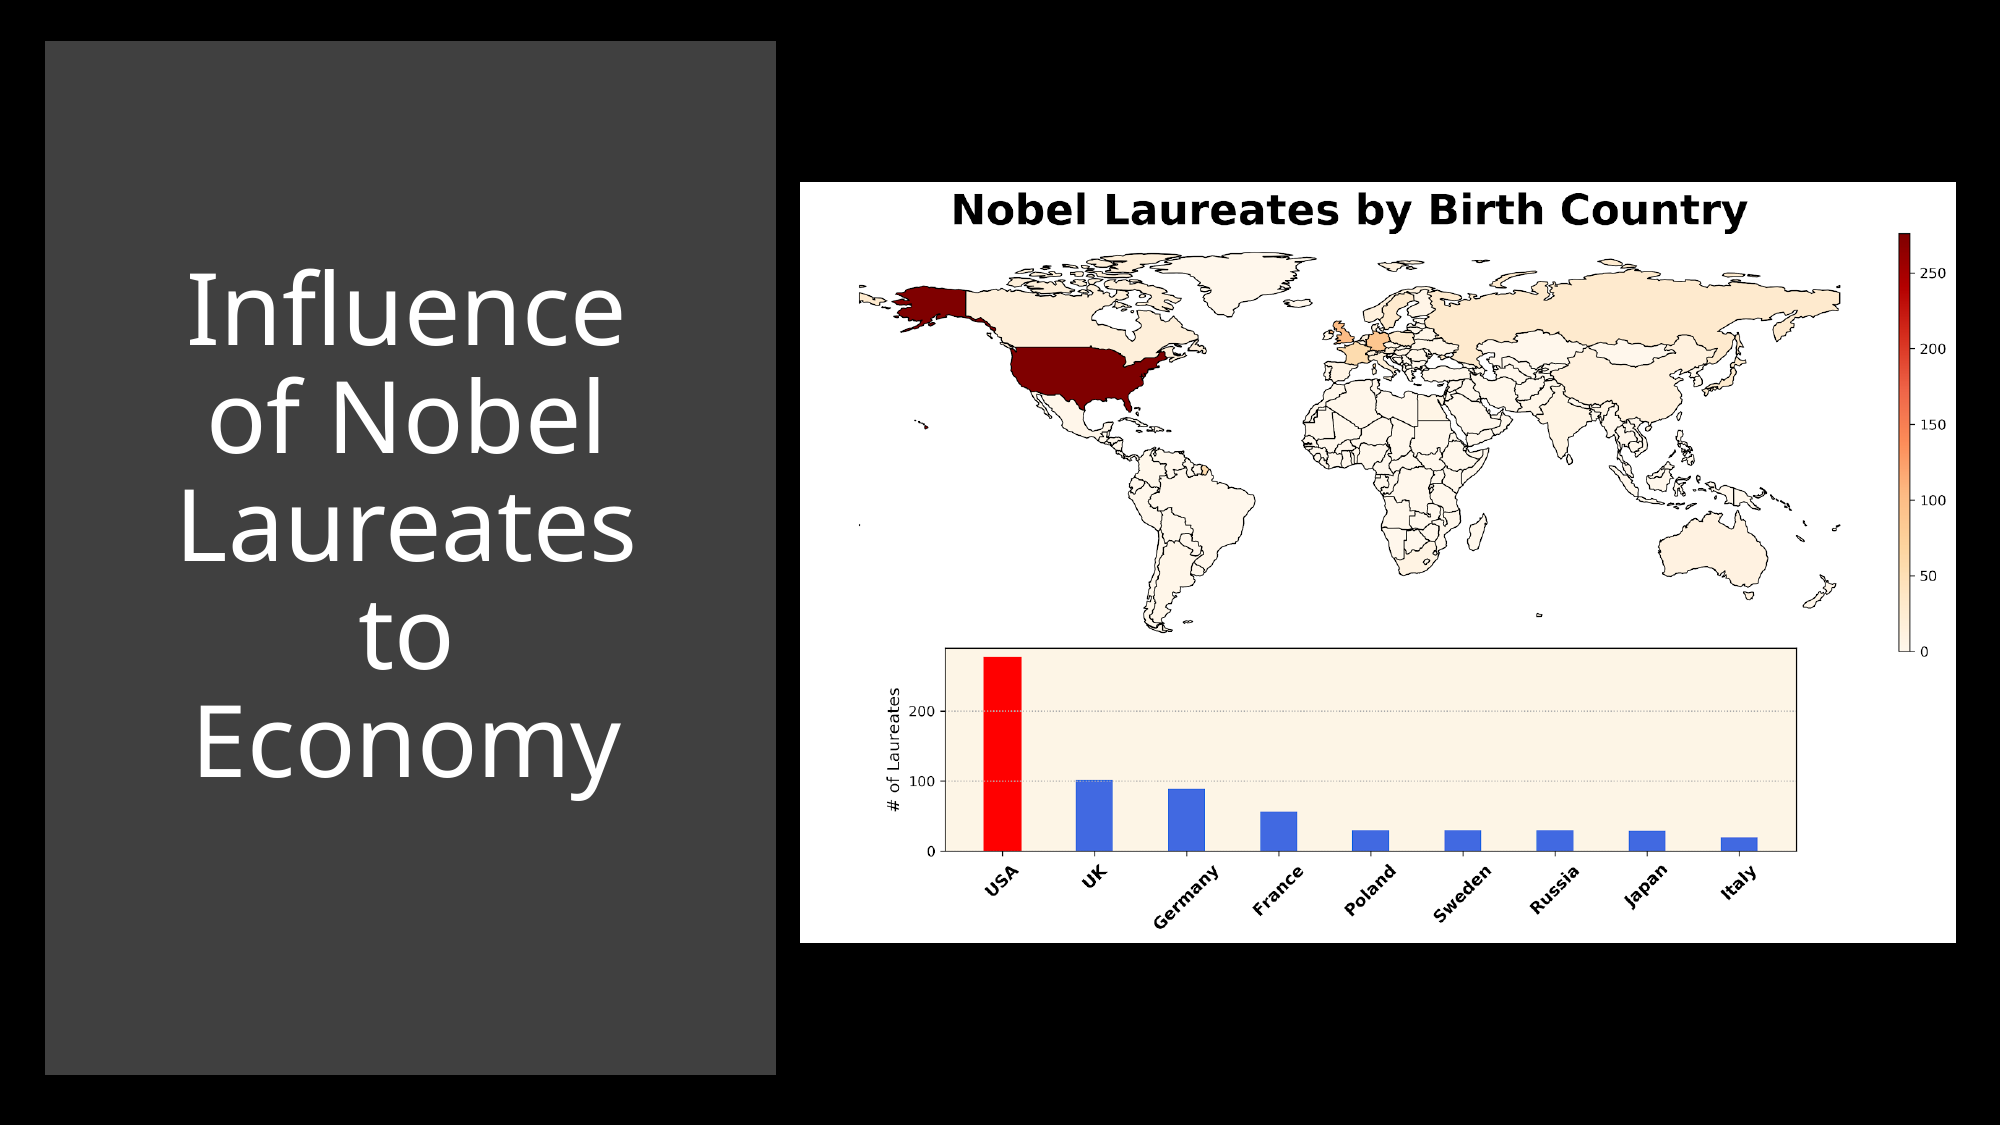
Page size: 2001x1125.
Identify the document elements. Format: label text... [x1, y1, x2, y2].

title Influence of Nobel Laureates to Economy [121, 121, 693, 936]
text_box [54, 50, 767, 1066]
picture [800, 182, 1956, 943]
